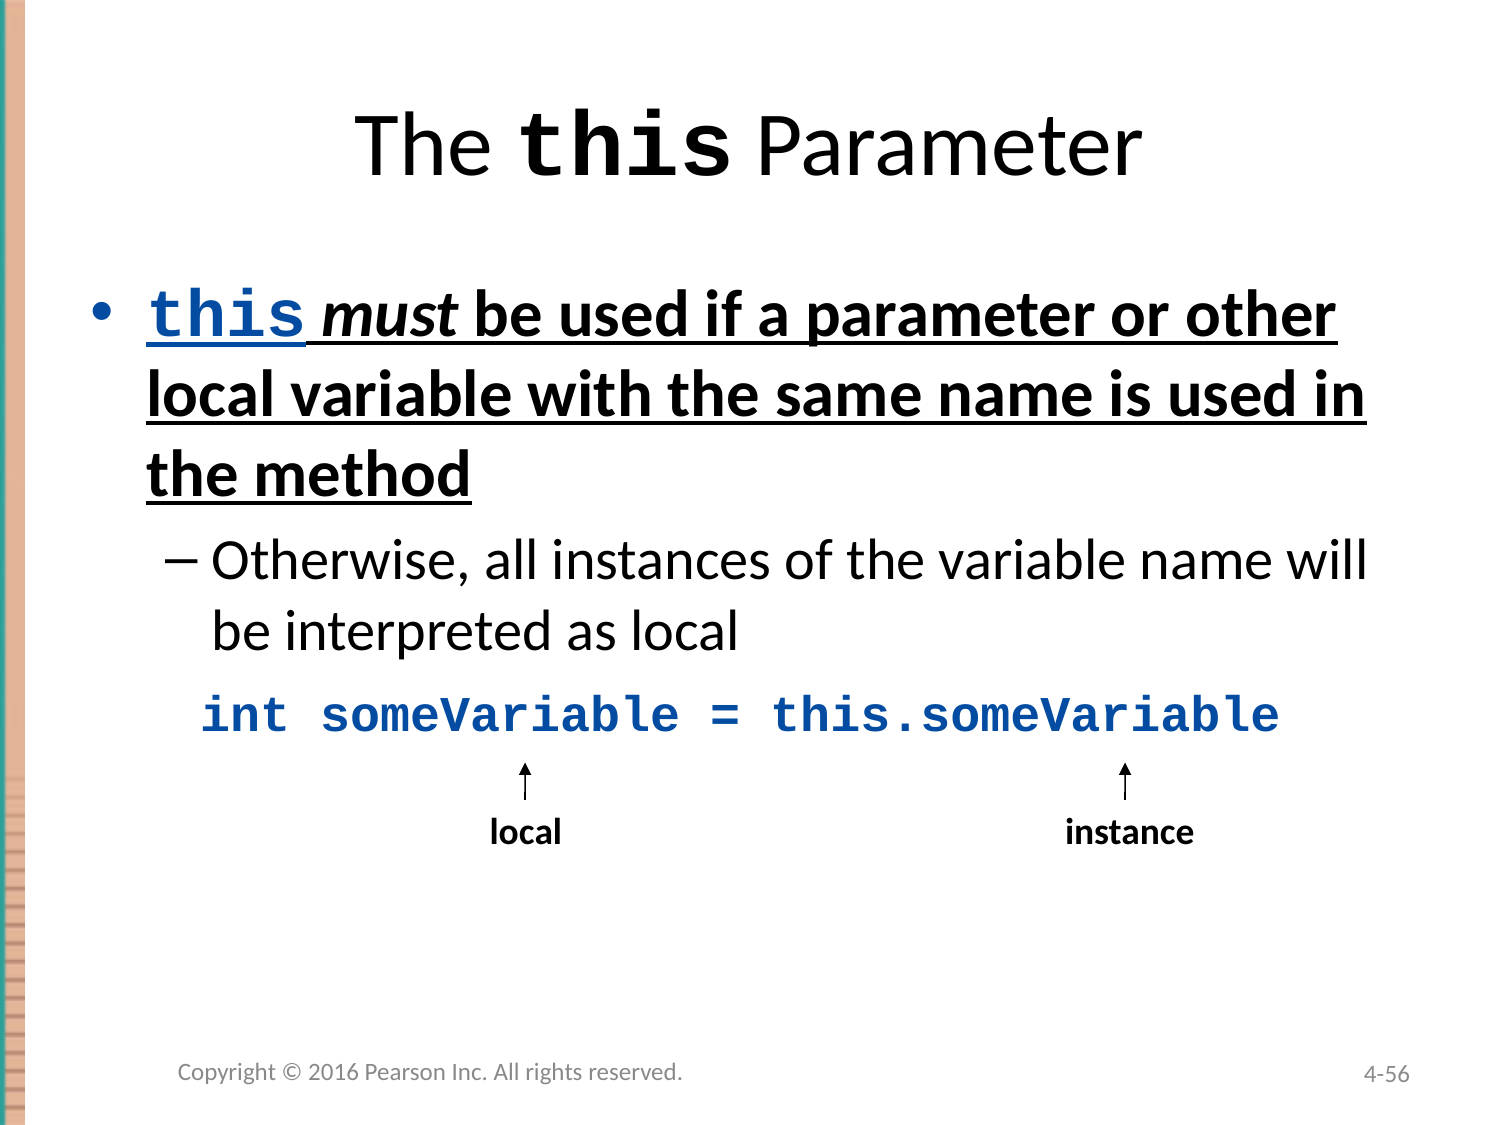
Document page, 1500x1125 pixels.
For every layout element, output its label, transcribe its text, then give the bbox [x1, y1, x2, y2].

title The this Parameter [75, 45, 1425, 233]
list this must be used if a parameter or other local variable with the same name is used in the method Otherwise, all instances of the variable name will be interpreted as local int someVariable = this.someVariable [75, 262, 1425, 1005]
text_box [518, 762, 532, 800]
text_box [1118, 762, 1132, 800]
text_box local [474, 799, 578, 860]
slide_number 4-56 [1074, 1042, 1425, 1103]
picture [0, 0, 25, 1125]
text_box instance [1050, 799, 1210, 860]
footer Copyright © 2016 Pearson Inc. All rights reserved. [75, 1040, 788, 1100]
